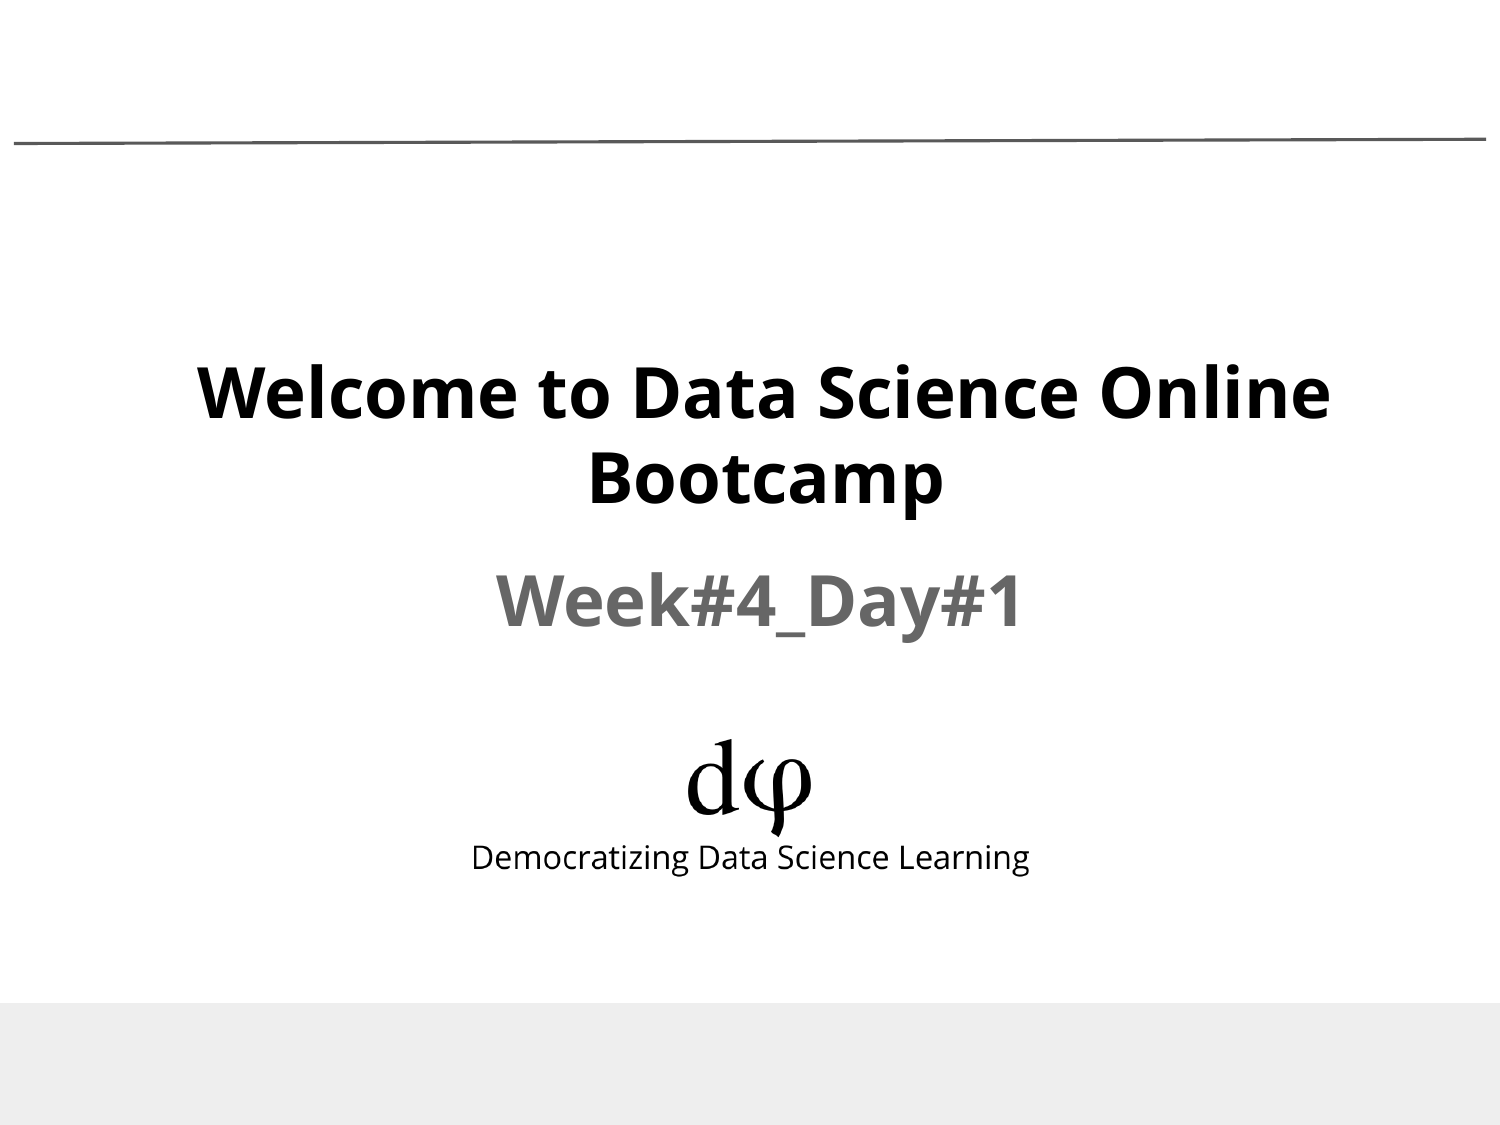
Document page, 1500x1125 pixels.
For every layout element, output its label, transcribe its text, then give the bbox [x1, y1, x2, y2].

picture [465, 709, 1035, 881]
text_box [0, 1003, 1500, 1125]
text_box Welcome to Data Science Online Bootcamp [137, 332, 1395, 522]
text_box Week#4_Day#1 [108, 541, 1415, 730]
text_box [13, 138, 1487, 144]
